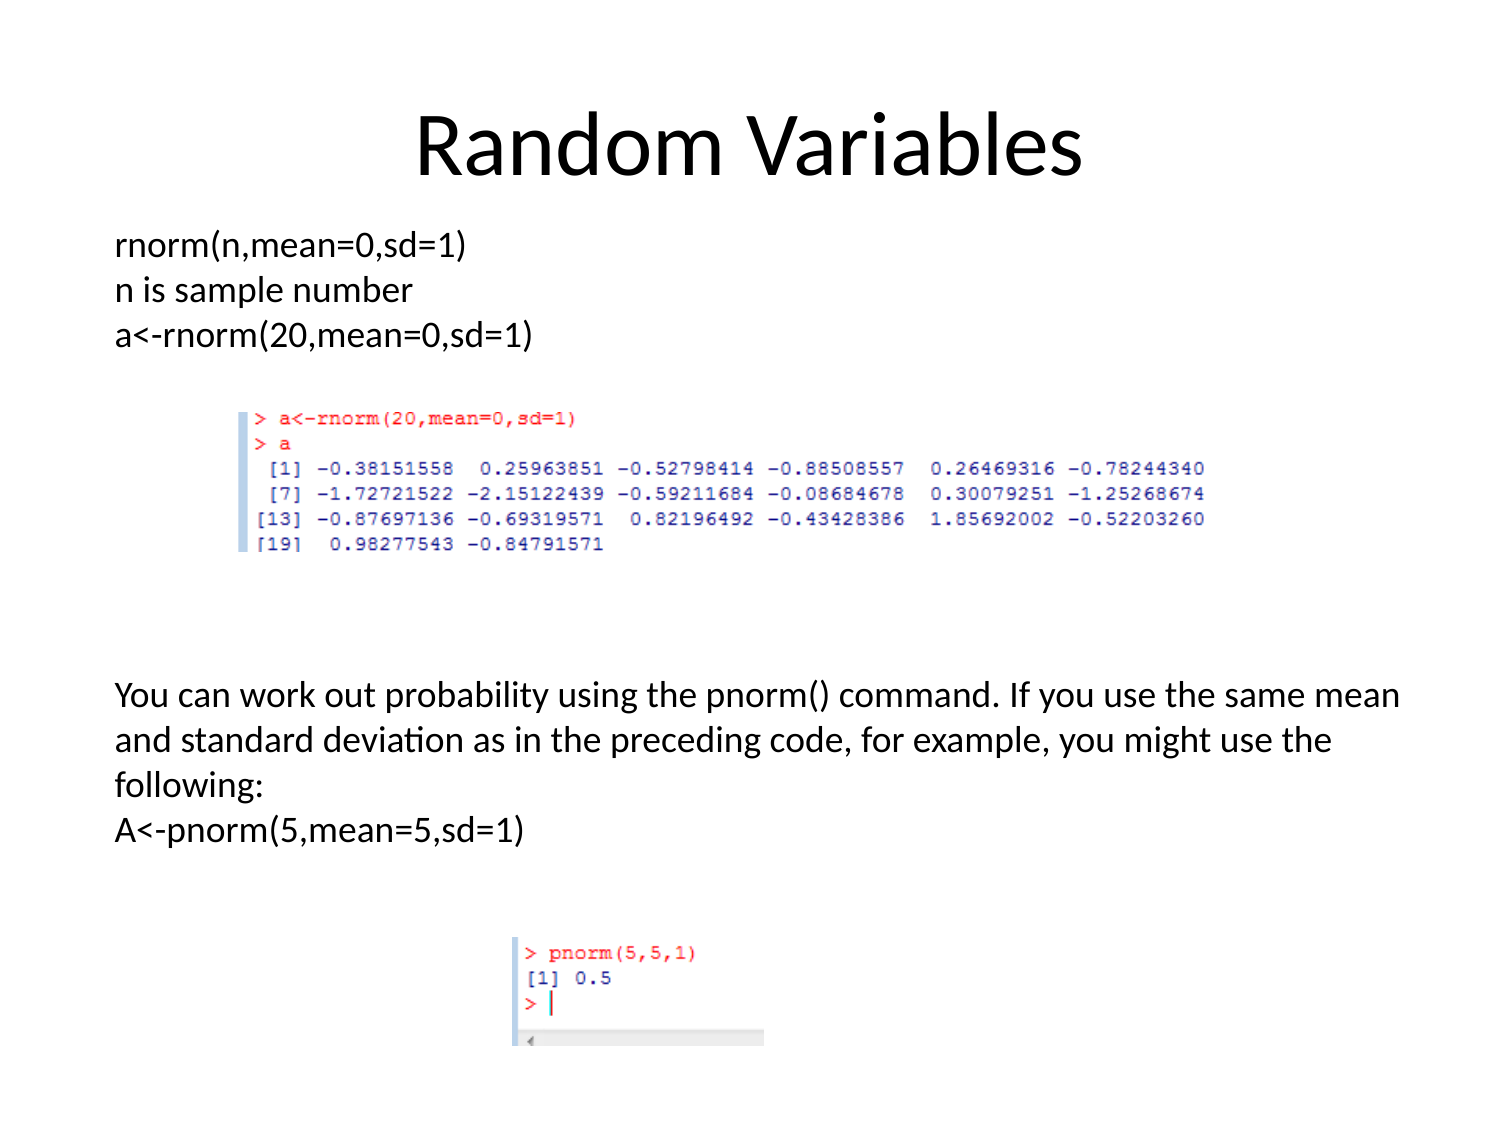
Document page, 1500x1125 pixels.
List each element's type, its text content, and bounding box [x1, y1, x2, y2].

text_box rnorm(n,mean=0,sd=1) n is sample number a<-rnorm(20,mean=0,sd=1) You can work out probability using the pnorm() command. If you use the same mean and standard deviation as in the preceding code, for example, you might use the following: A<-pnorm(5,mean=5,sd=1) [99, 212, 1438, 948]
picture [237, 412, 1246, 552]
title Random Variables [75, 45, 1425, 233]
picture [512, 937, 765, 1046]
